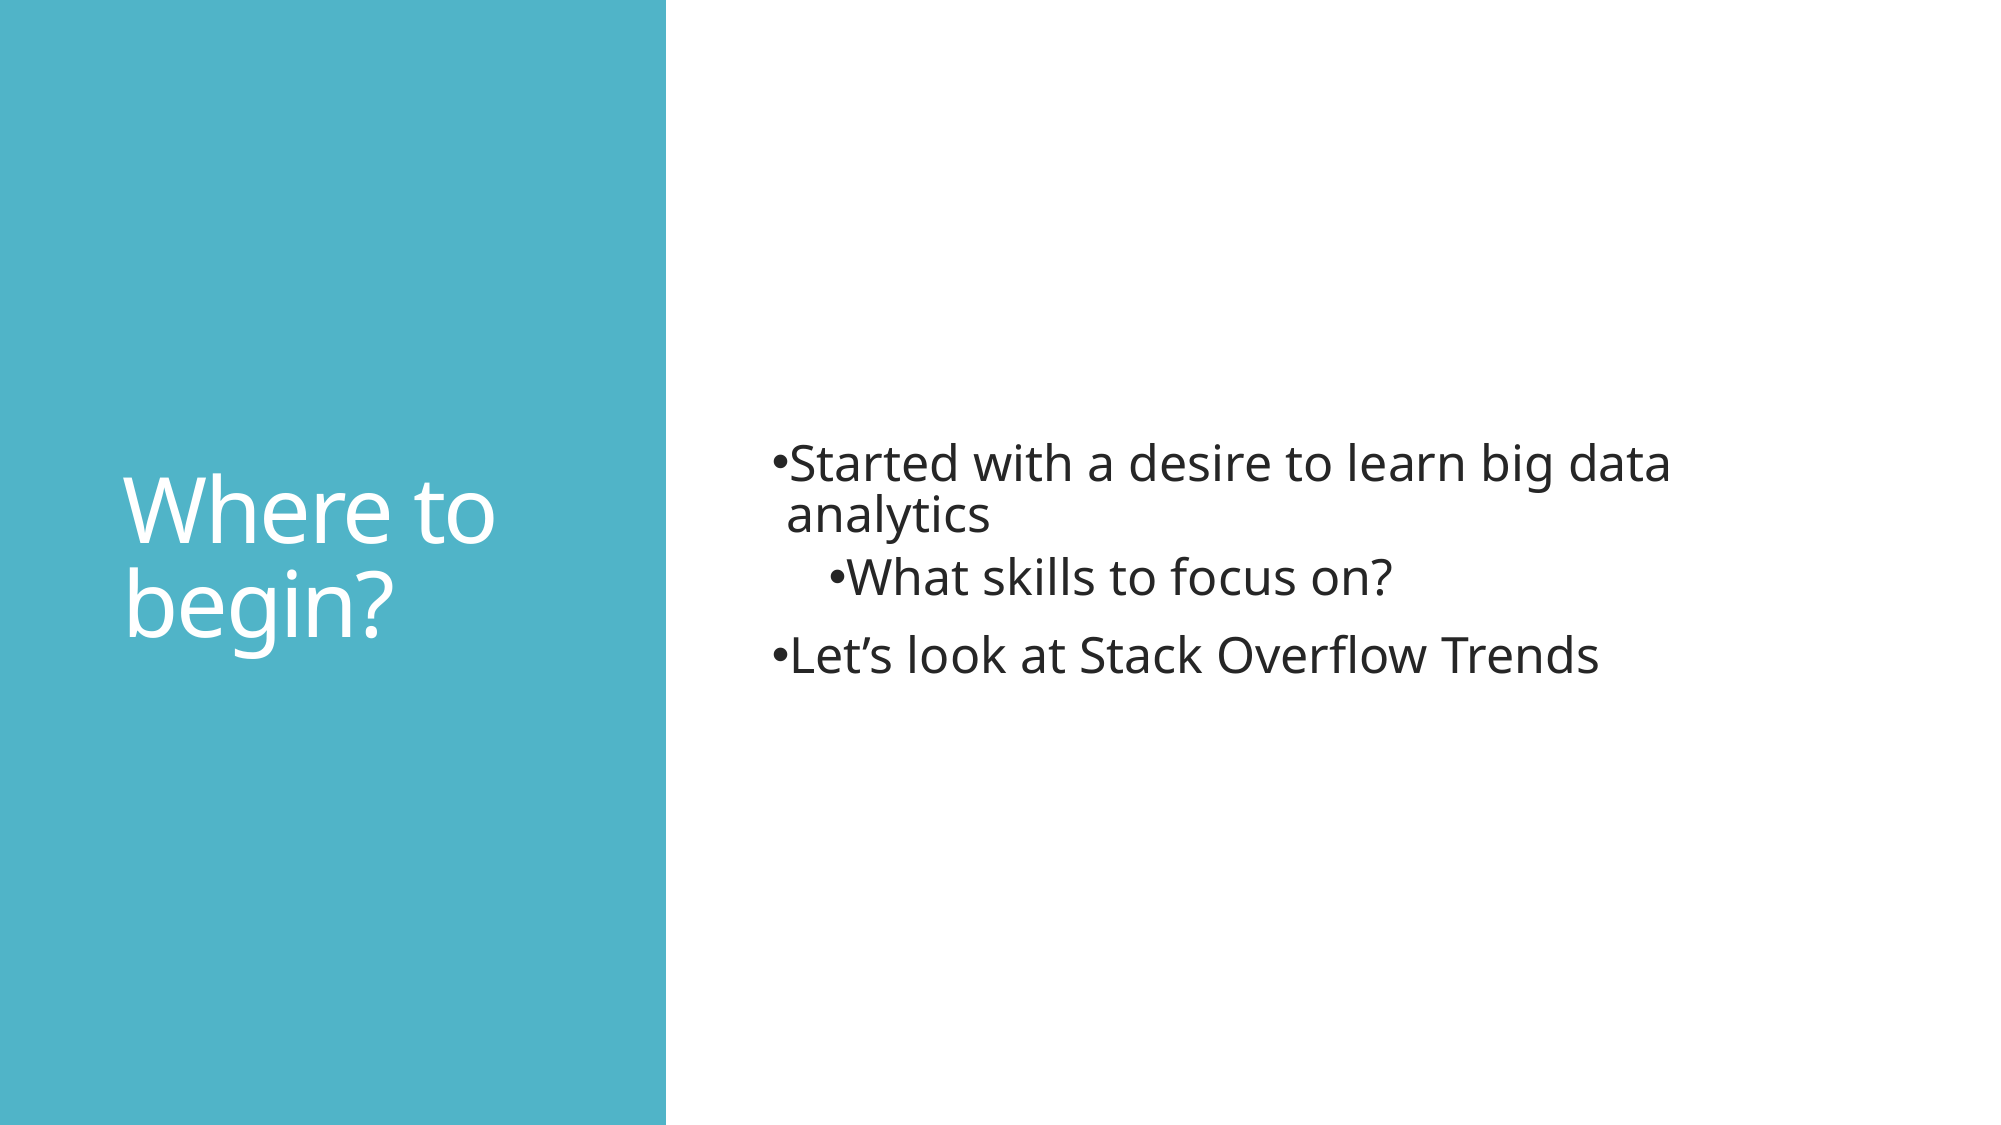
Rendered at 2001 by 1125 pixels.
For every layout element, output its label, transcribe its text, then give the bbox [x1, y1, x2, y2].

list Started with a desire to learn big data analytics What skills to focus on? Let’s look at Stack Overflow Trends [756, 153, 1876, 972]
title Where to begin? [107, 153, 598, 972]
text_box [0, 0, 667, 1125]
